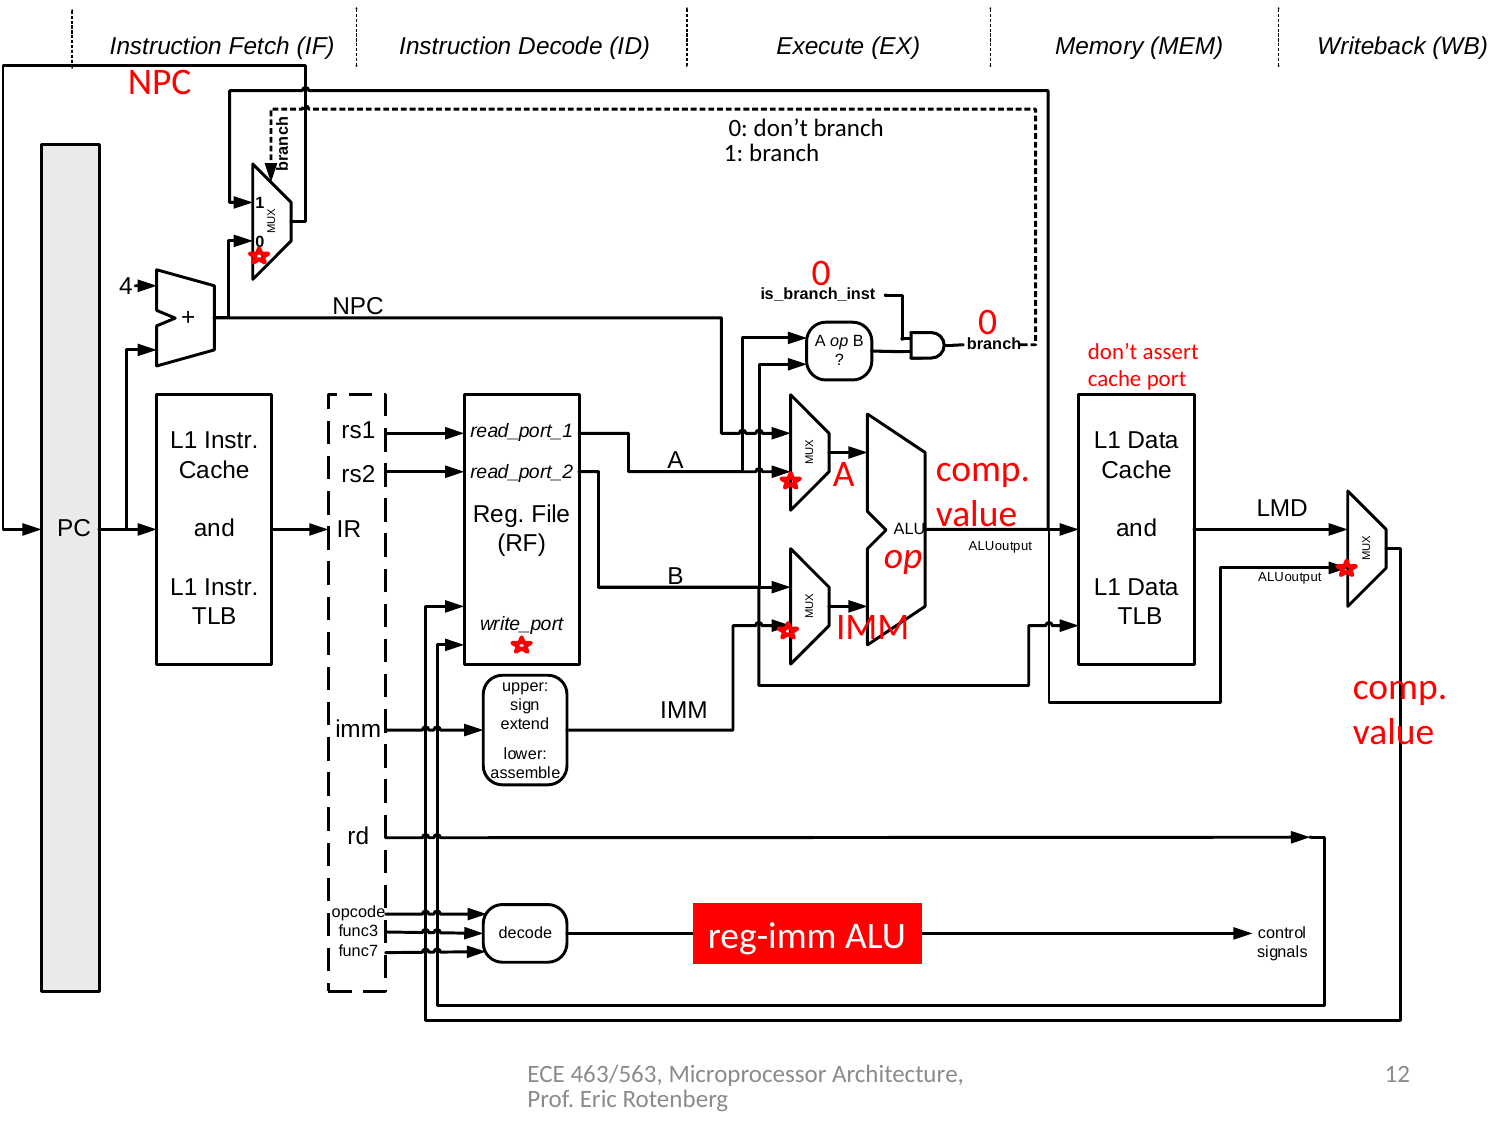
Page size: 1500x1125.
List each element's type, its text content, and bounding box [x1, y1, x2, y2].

slide_number 12 [1074, 1042, 1425, 1103]
footer ECE 463/563, Microprocessor Architecture, Prof. Eric Rotenberg [512, 1042, 988, 1103]
picture [0, 5, 1500, 1024]
